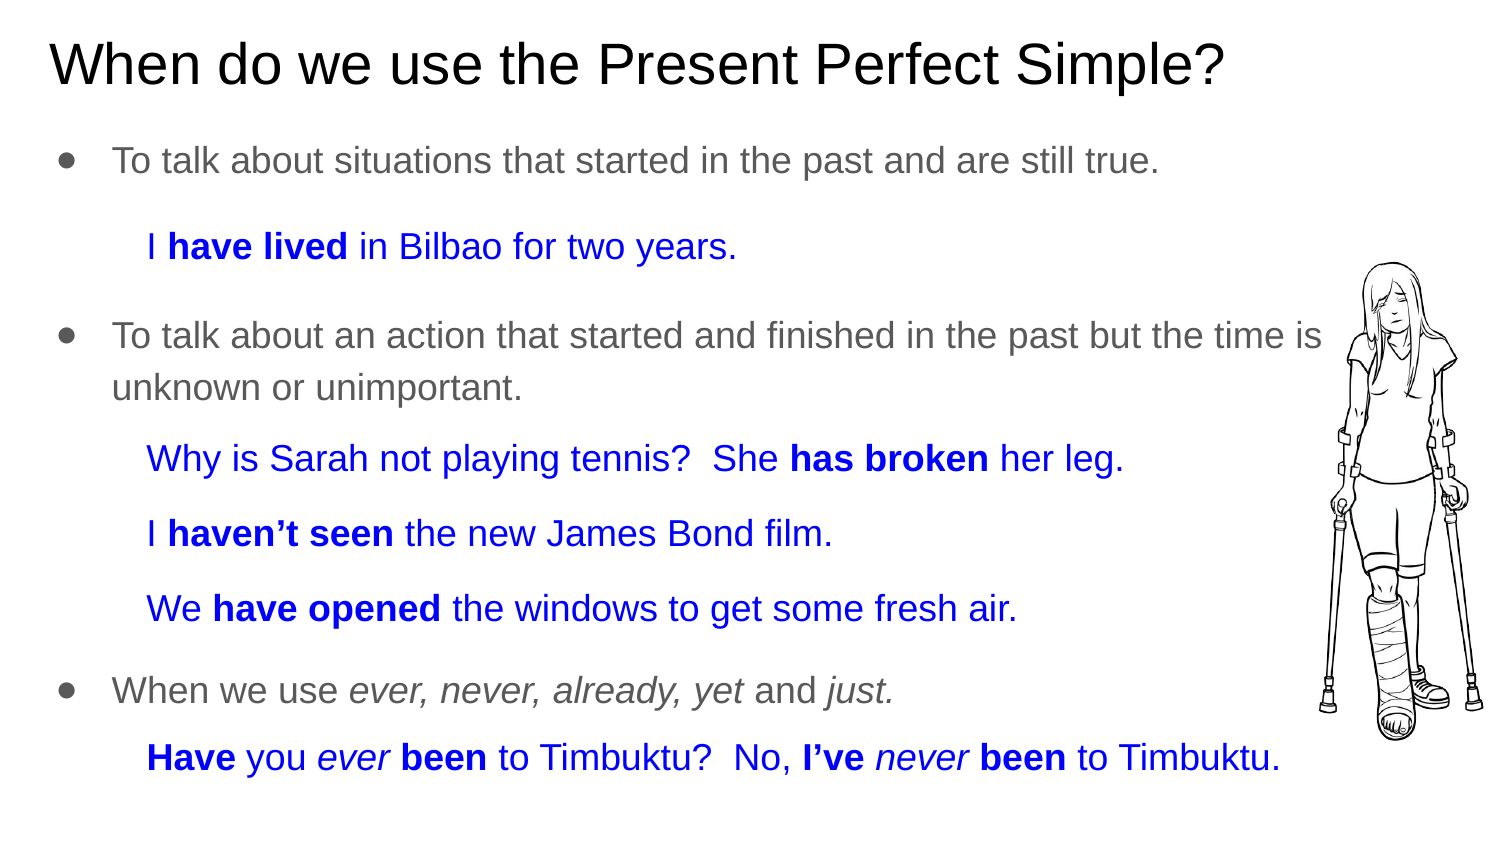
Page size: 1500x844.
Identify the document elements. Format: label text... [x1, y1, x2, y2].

list To talk about situations that started in the past and are still true. [21, 114, 1378, 209]
text_box I have lived in Bilbao for two years. [131, 199, 848, 275]
text_box We have opened the windows to get some fresh air. [131, 562, 1233, 657]
list To talk about an action that started and finished in the past but the time is unknown or unimportant. [21, 289, 1281, 424]
text_box I haven’t seen the new James Bond film. [131, 487, 1233, 562]
title When do we use the Present Perfect Simple? [34, 11, 1432, 106]
text_box Why is Sarah not playing tennis? She has broken her leg. [131, 412, 1233, 487]
text_box Have you ever been to Timbuktu? No, I’ve never been to Timbuktu. [131, 711, 1378, 786]
picture [1286, 239, 1500, 767]
text_box When we use ever, never, already, yet and just. [21, 644, 965, 755]
